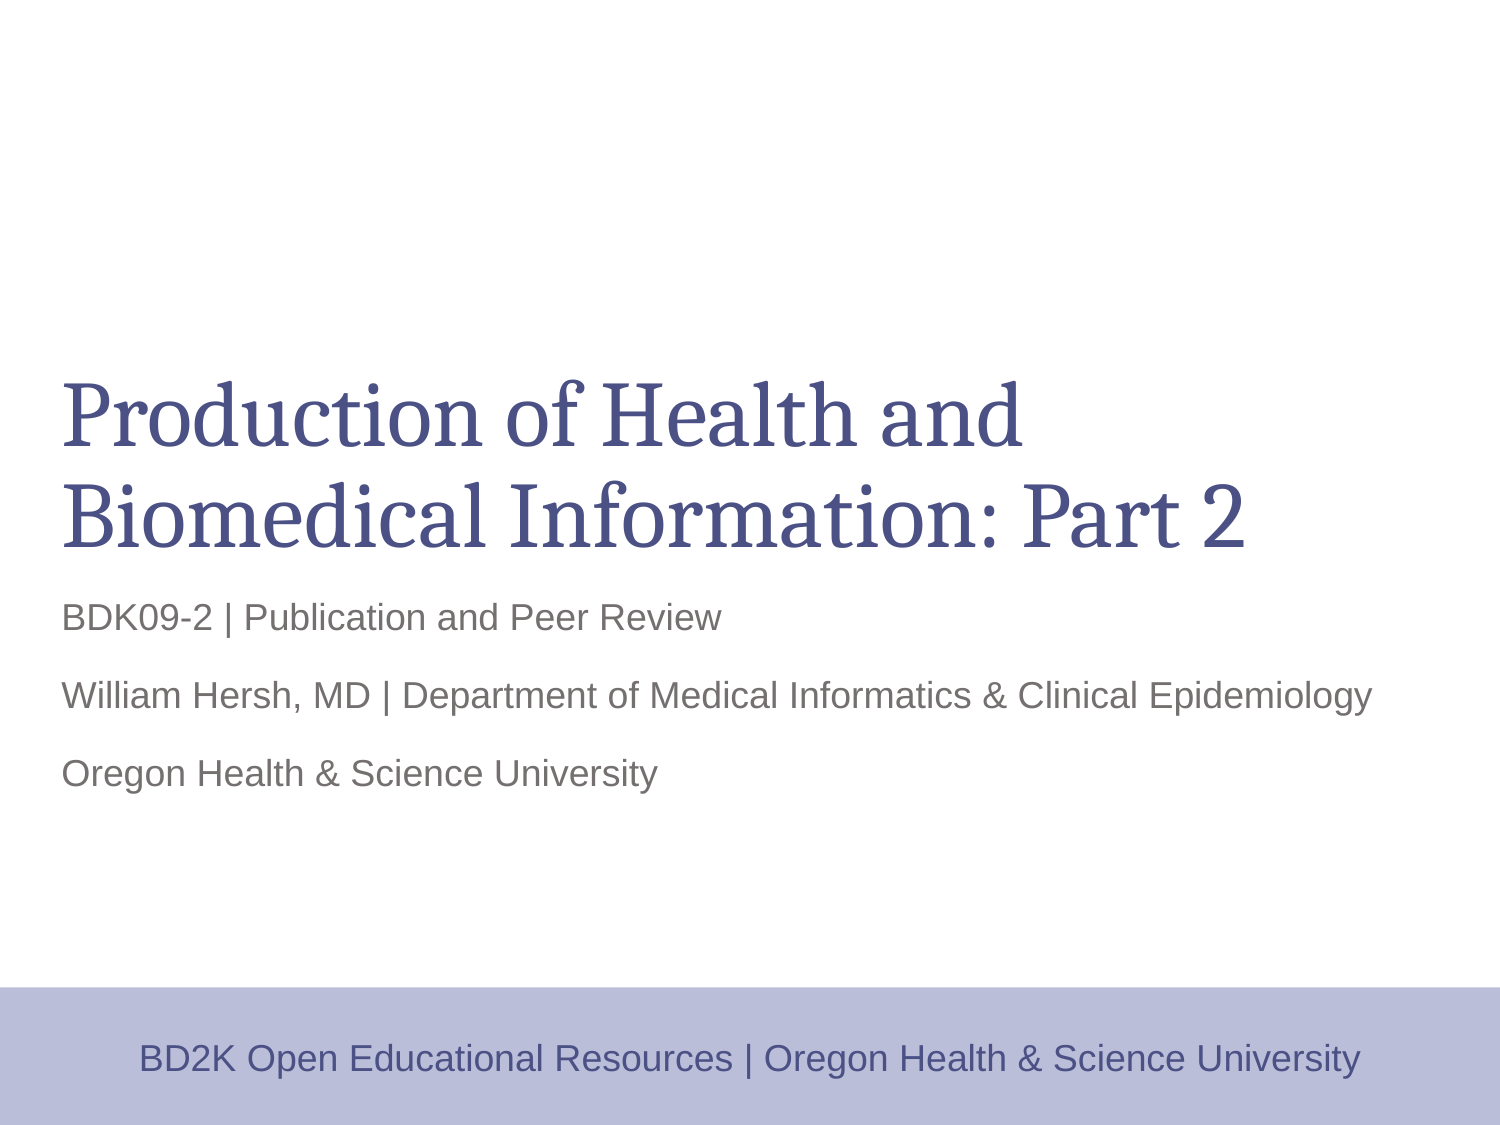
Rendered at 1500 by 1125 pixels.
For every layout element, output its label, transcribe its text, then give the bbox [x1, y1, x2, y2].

title Production of Health and Biomedical Information: Part 2 [46, 184, 1454, 576]
subtitle BDK09-2 | Publication and Peer Review William Hersh, MD | Department of Medical Informatics & Clinical Epidemiology Oregon Health & Science University [46, 590, 1454, 863]
